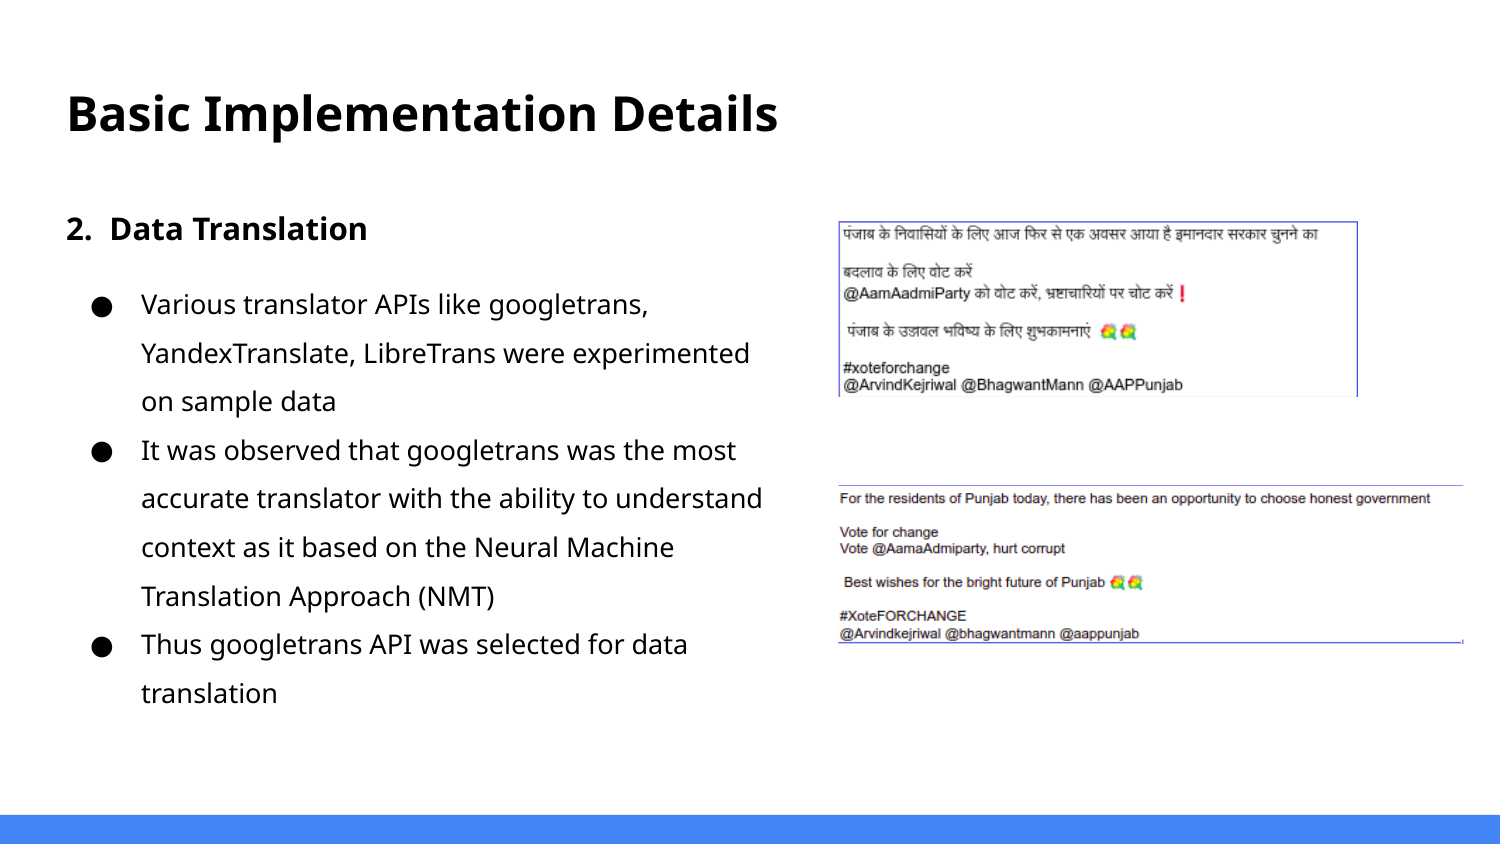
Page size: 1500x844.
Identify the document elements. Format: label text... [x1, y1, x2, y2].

title Basic Implementation Details [51, 68, 1449, 163]
picture [838, 485, 1464, 644]
picture [838, 221, 1359, 397]
text_box [0, 814, 1500, 844]
list 2. Data Translation Various translator APIs like googletrans, YandexTranslate, LibreTrans were experimented on sample data It was observed that googletrans was the most accurate translator with the ability to understand context as it based on the Neural Machine Translation Approach (NMT) Thus googletrans API was selected for data translation [51, 175, 794, 809]
